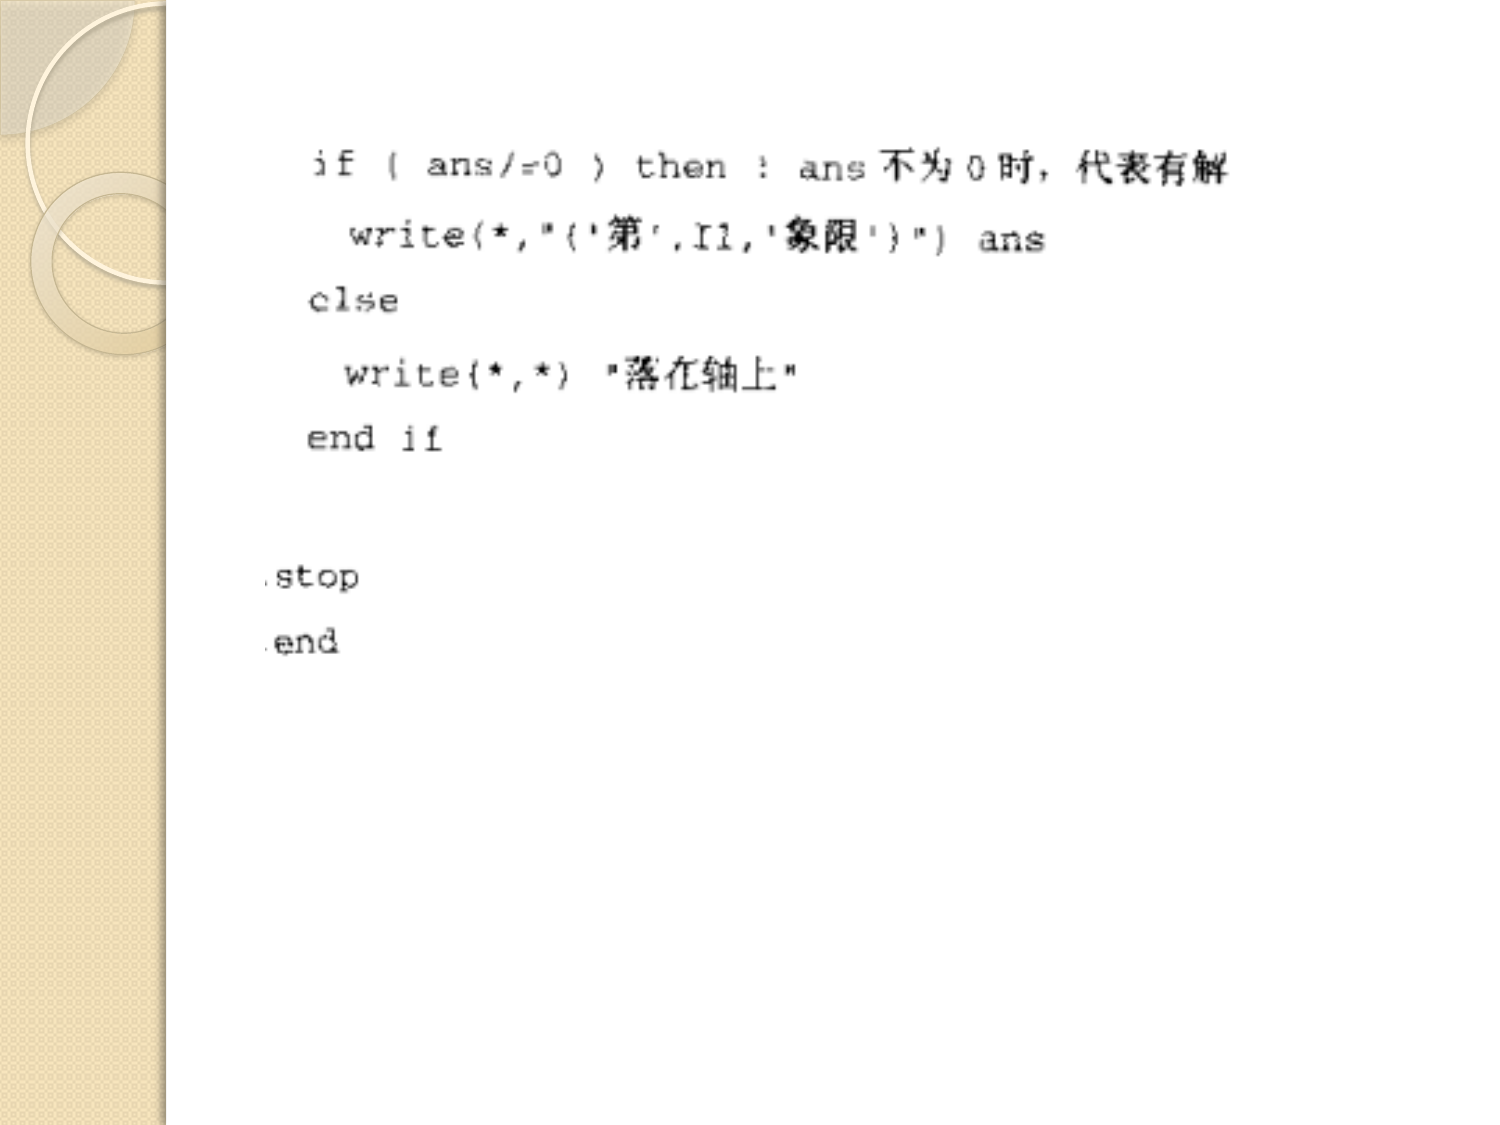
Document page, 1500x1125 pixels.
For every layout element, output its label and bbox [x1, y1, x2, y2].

picture [284, 136, 1277, 474]
picture [265, 550, 455, 668]
